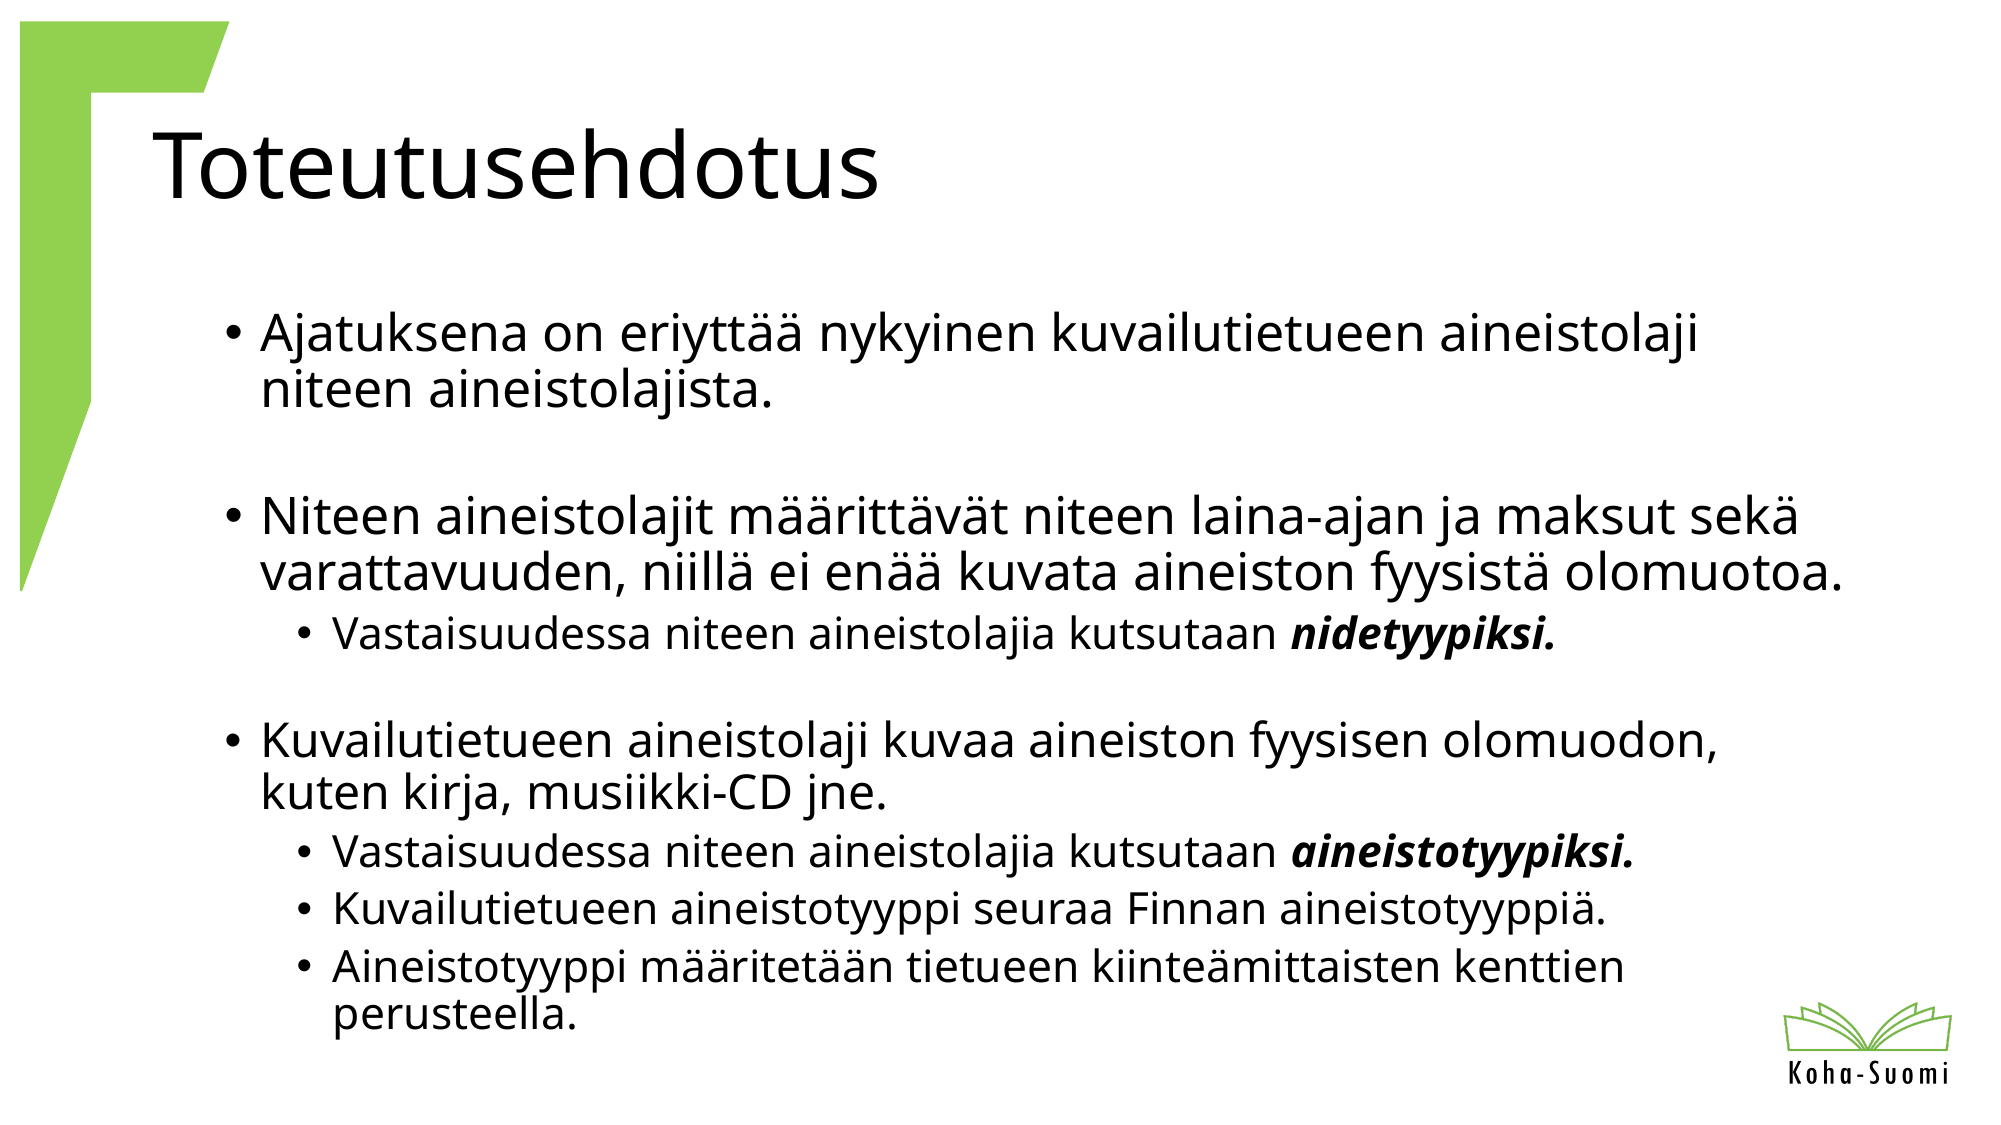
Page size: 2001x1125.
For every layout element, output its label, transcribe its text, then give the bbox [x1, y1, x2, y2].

text_box [19, 21, 230, 592]
title Toteutusehdotus [137, 59, 1863, 278]
list Ajatuksena on eriyttää nykyinen kuvailutietueen aineistolaji niteen aineistolajista. Niteen aineistolajit määrittävät niteen laina-ajan ja maksut sekä varattavuuden, niillä ei enää kuvata aineiston fyysistä olomuotoa. Vastaisuudessa niteen aineistolajia kutsutaan nidetyypiksi. Kuvailutietueen aineistolaji kuvaa aineiston fyysisen olomuodon, kuten kirja, musiikki-CD jne. Vastaisuudessa niteen aineistolajia kutsutaan aineistotyypiksi. Kuvailutietueen aineistotyyppi seuraa Finnan aineistotyyppiä. Aineistotyyppi määritetään tietueen kiinteämittaisten kenttien perusteella. [137, 299, 1863, 1080]
picture [1767, 986, 1968, 1100]
